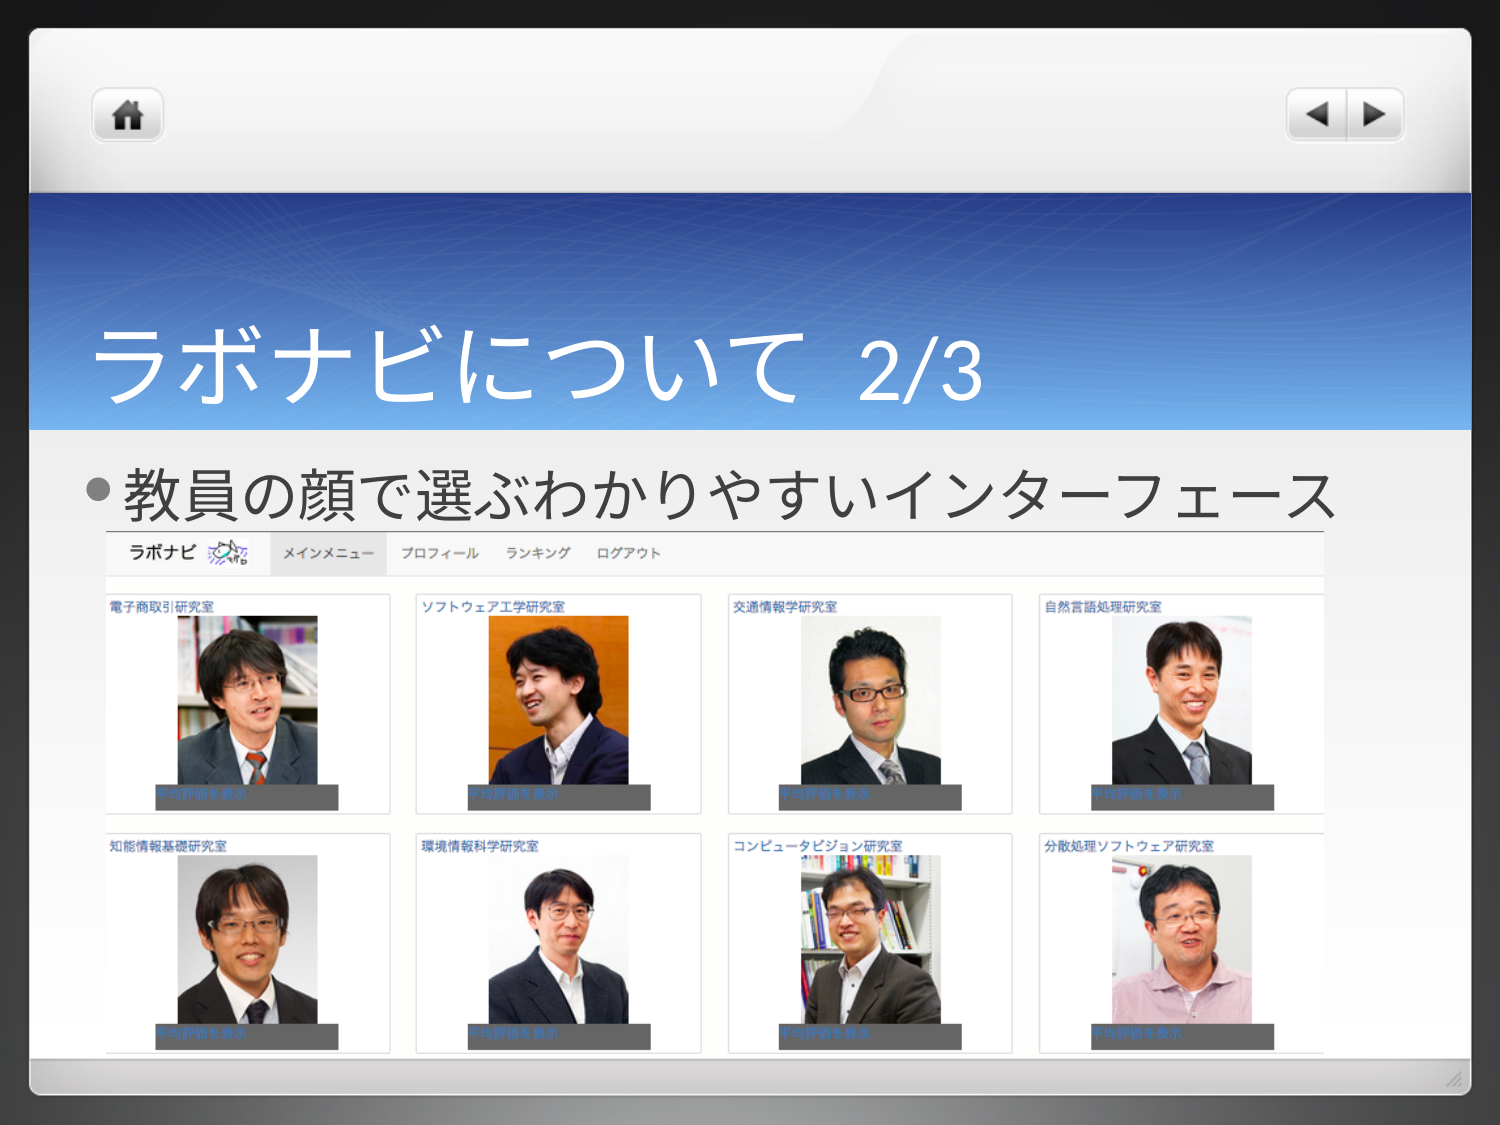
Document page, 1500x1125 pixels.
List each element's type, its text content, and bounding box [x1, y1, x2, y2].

title ラボナビについて 2/3 [68, 238, 1432, 427]
list 教員の顔で選ぶわかりやすいインターフェース [68, 452, 1432, 1025]
picture [0, 0, 1500, 1125]
